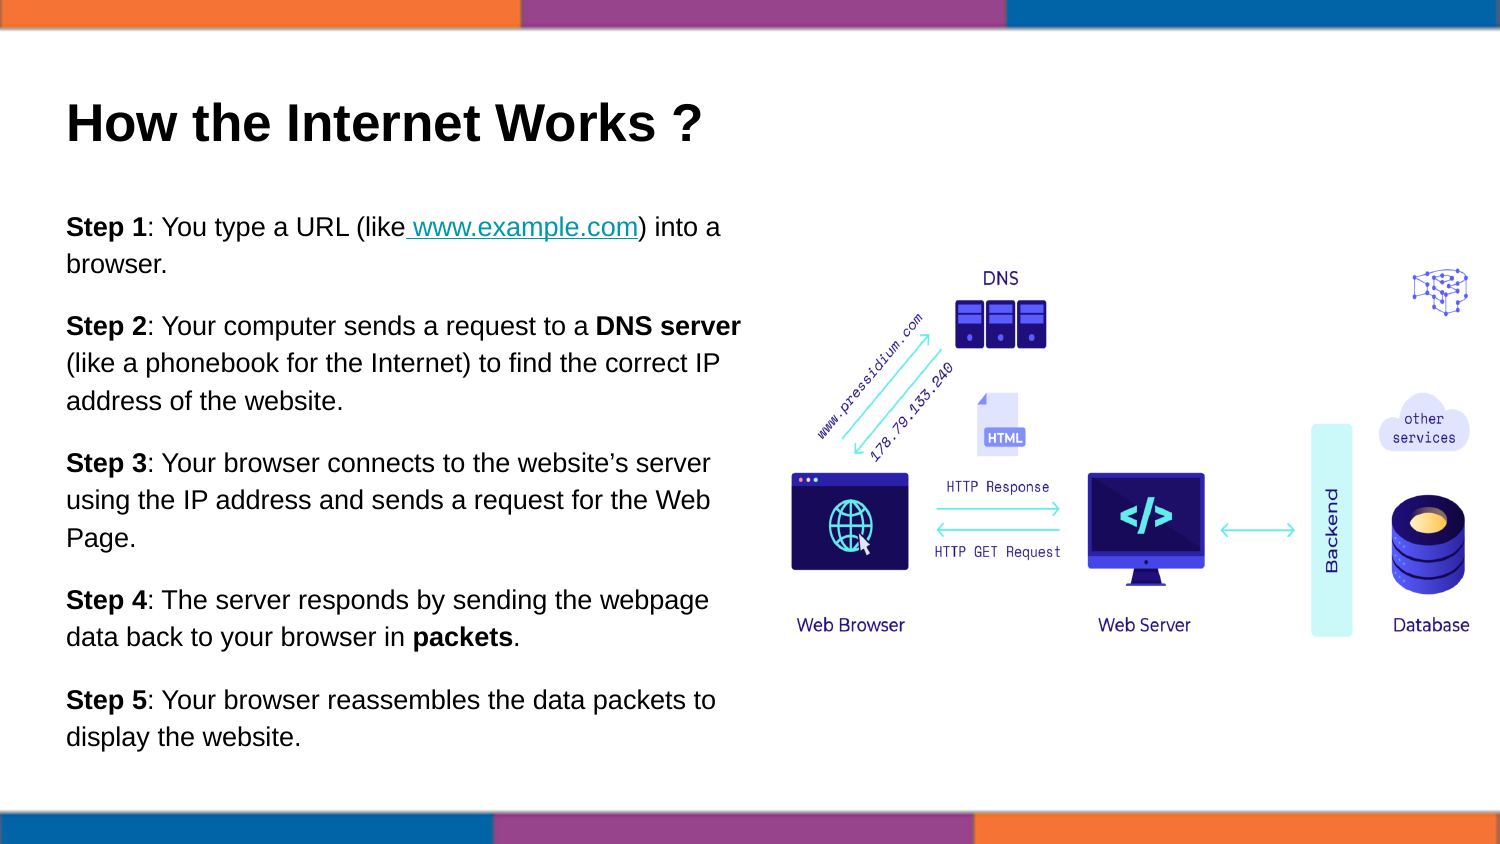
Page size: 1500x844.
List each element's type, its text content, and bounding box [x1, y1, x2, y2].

picture [0, 0, 1500, 844]
title How the Internet Works ? [51, 72, 1449, 167]
list Step 1: You type a URL (like www.example.com) into a browser. Step 2: Your computer sends a request to a DNS server (like a phonebook for the Internet) to find the correct IP address of the website. Step 3: Your browser connects to the website’s server using the IP address and sends a request for the Web Page. Step 4: The server responds by sending the webpage data back to your browser in packets. Step 5: Your browser reassembles the data packets to display the website. [51, 189, 779, 750]
